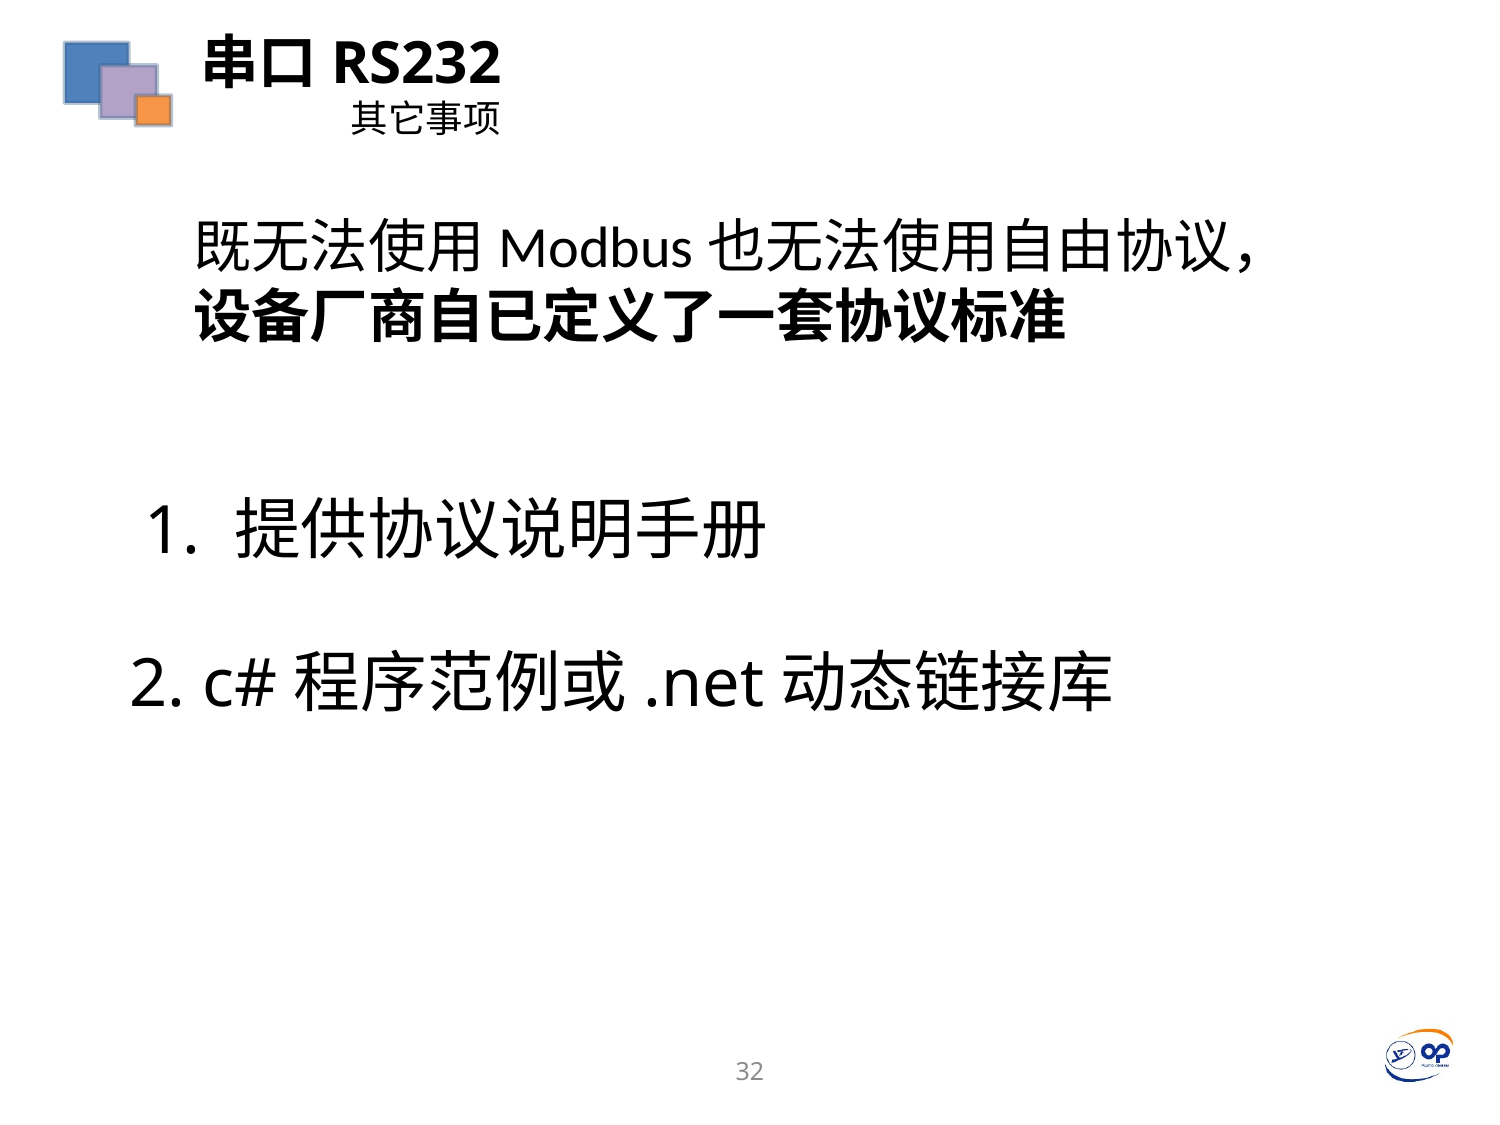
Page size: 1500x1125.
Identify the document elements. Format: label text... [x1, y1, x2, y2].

footer 32 [512, 1042, 988, 1103]
text_box 串口RS232 其它事项 [185, 17, 1309, 238]
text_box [64, 42, 172, 126]
text_box 2. c#程序范例或.net动态链接库 [114, 632, 1130, 728]
text_box 既无法使用Modbus也无法使用自由协议， 设备厂商自已定义了一套协议标准 [178, 202, 1305, 357]
text_box 1. 提供协议说明手册 [129, 479, 783, 574]
picture [1375, 1022, 1459, 1085]
